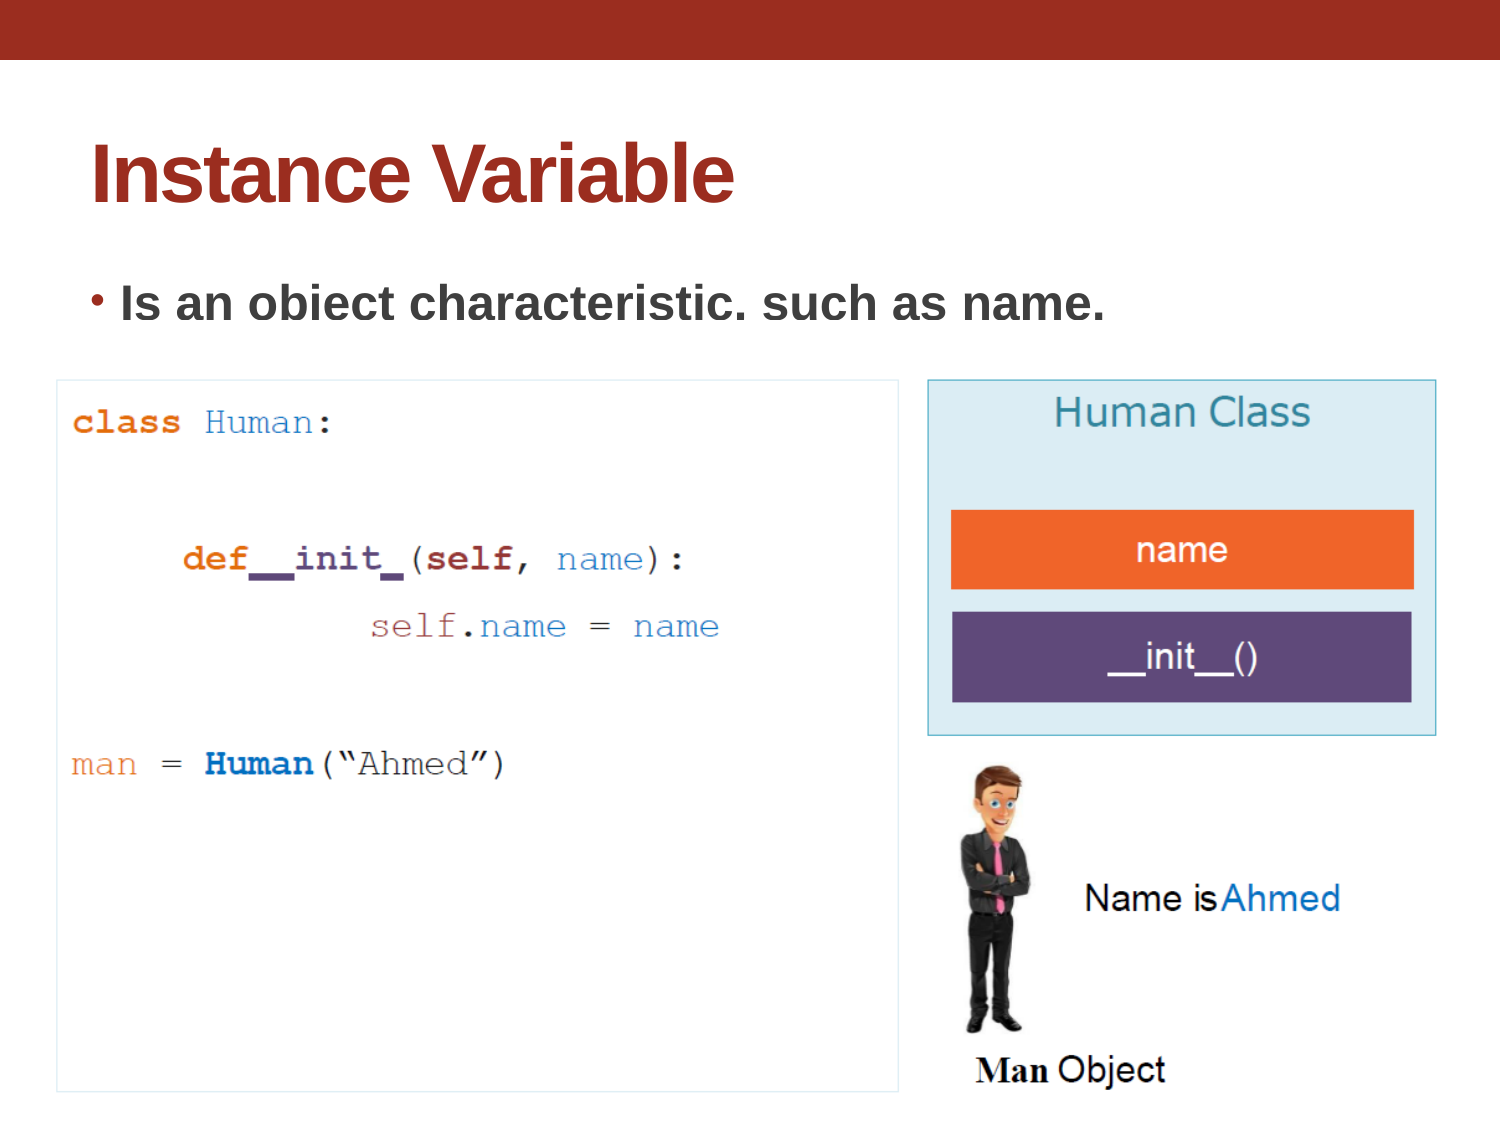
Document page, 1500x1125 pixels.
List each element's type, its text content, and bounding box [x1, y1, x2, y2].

picture [34, 320, 1466, 1122]
list Is an object characteristic, such as name. [75, 262, 1425, 317]
title Instance Variable [75, 87, 1425, 250]
